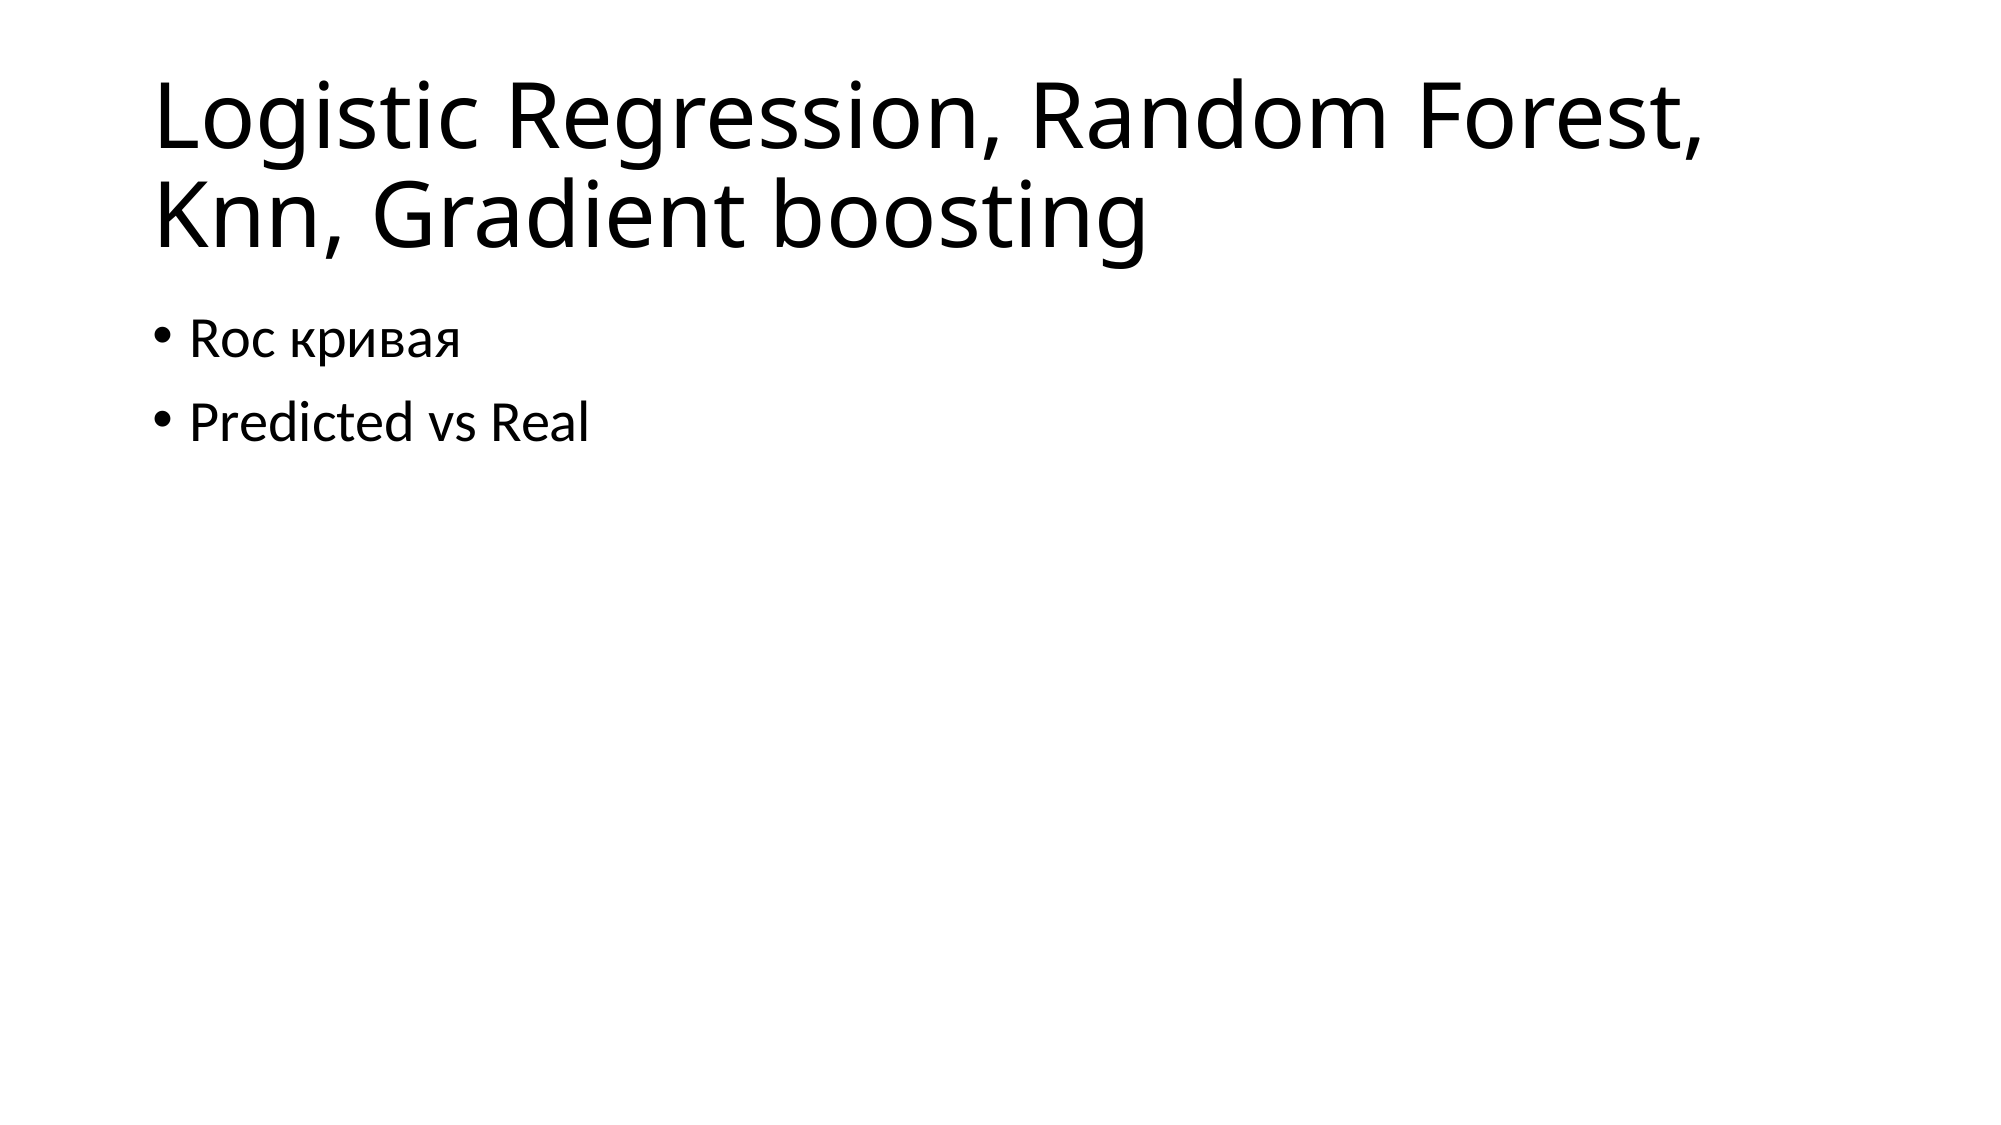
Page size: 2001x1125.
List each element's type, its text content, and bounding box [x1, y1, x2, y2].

list Roc кривая Predicted vs Real [137, 299, 1863, 1014]
title Logistic Regression, Random Forest, Knn, Gradient boosting [137, 59, 1863, 278]
